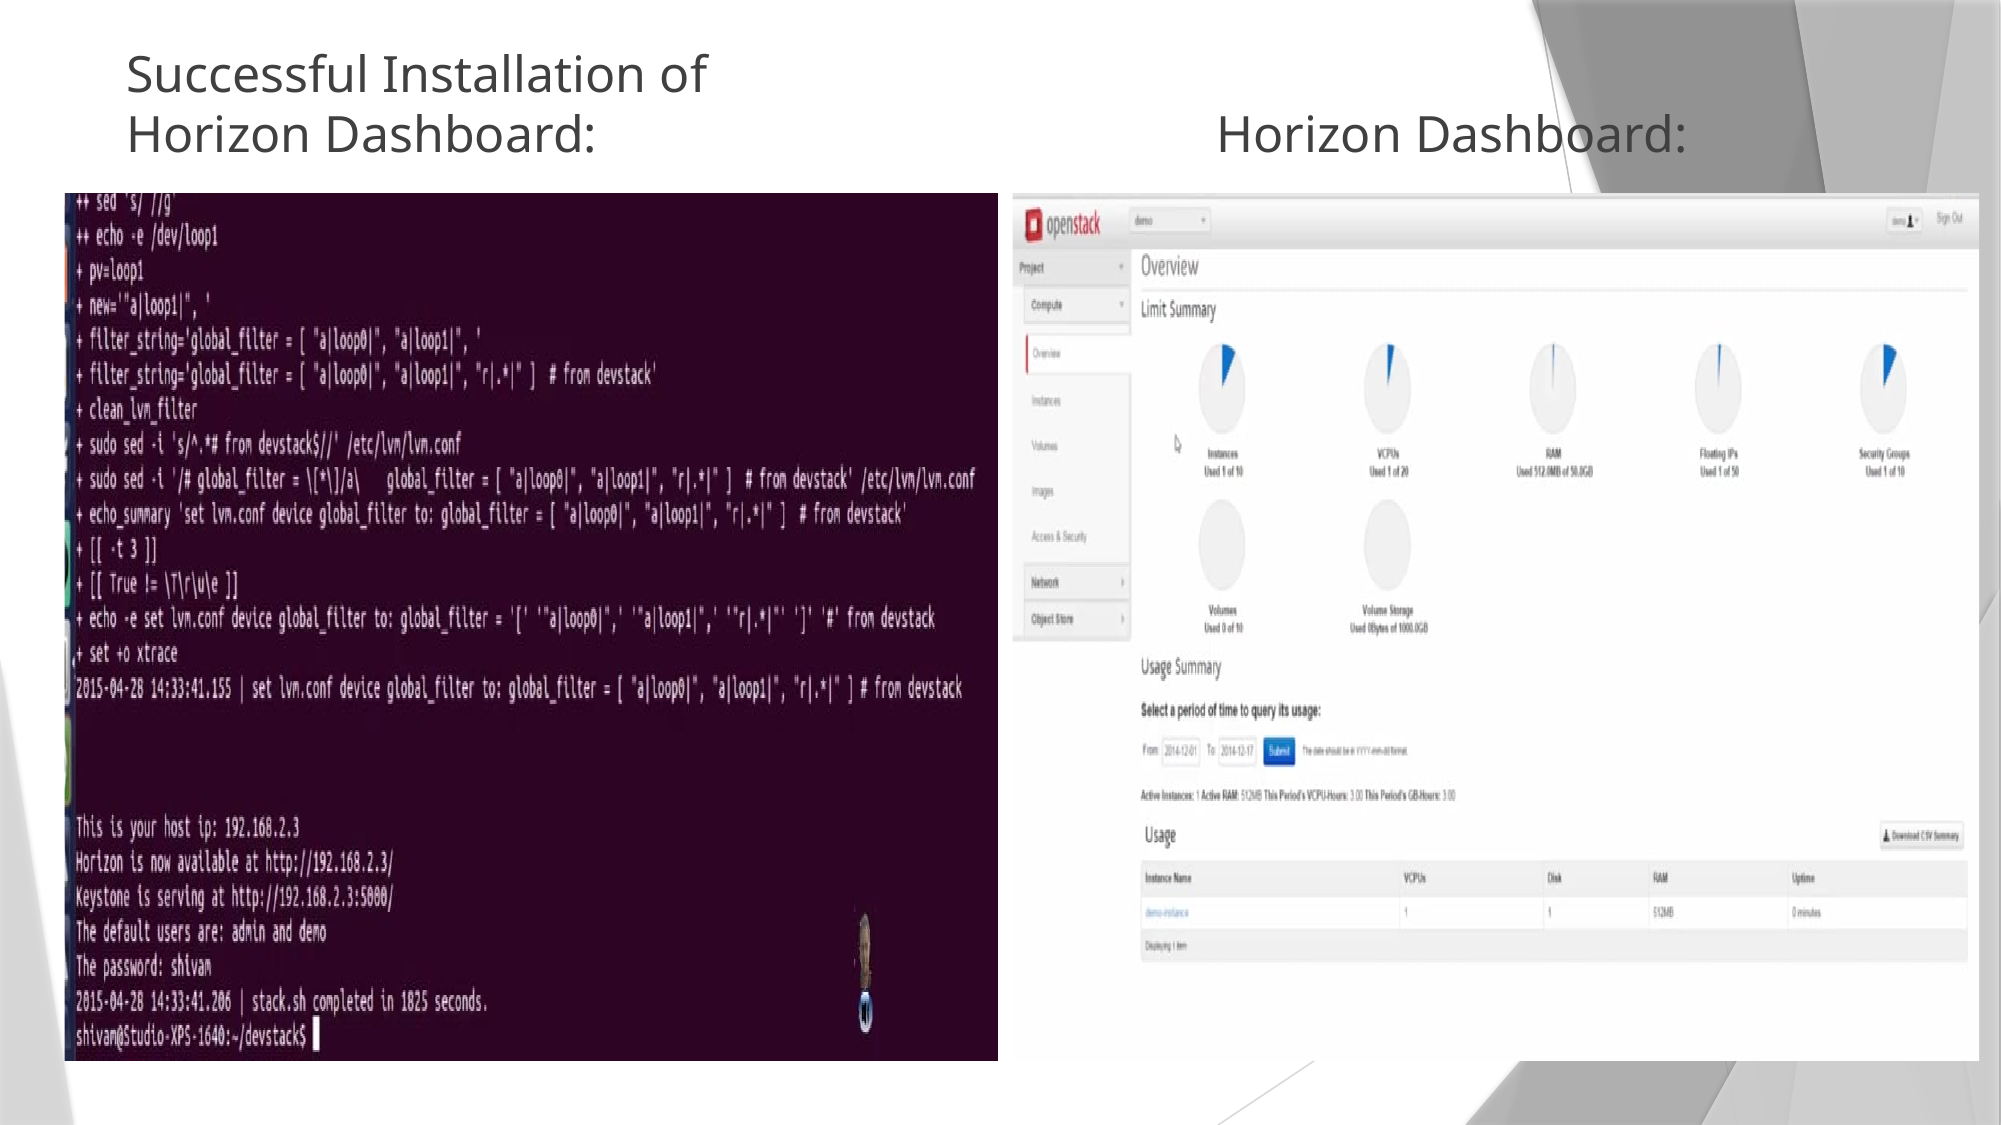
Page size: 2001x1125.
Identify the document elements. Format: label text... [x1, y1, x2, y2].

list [64, 193, 999, 1061]
list Horizon Dashboard: [1201, 75, 1888, 170]
list Successful Installation of Horizon Dashboard: [110, 75, 798, 170]
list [1011, 193, 1980, 1061]
